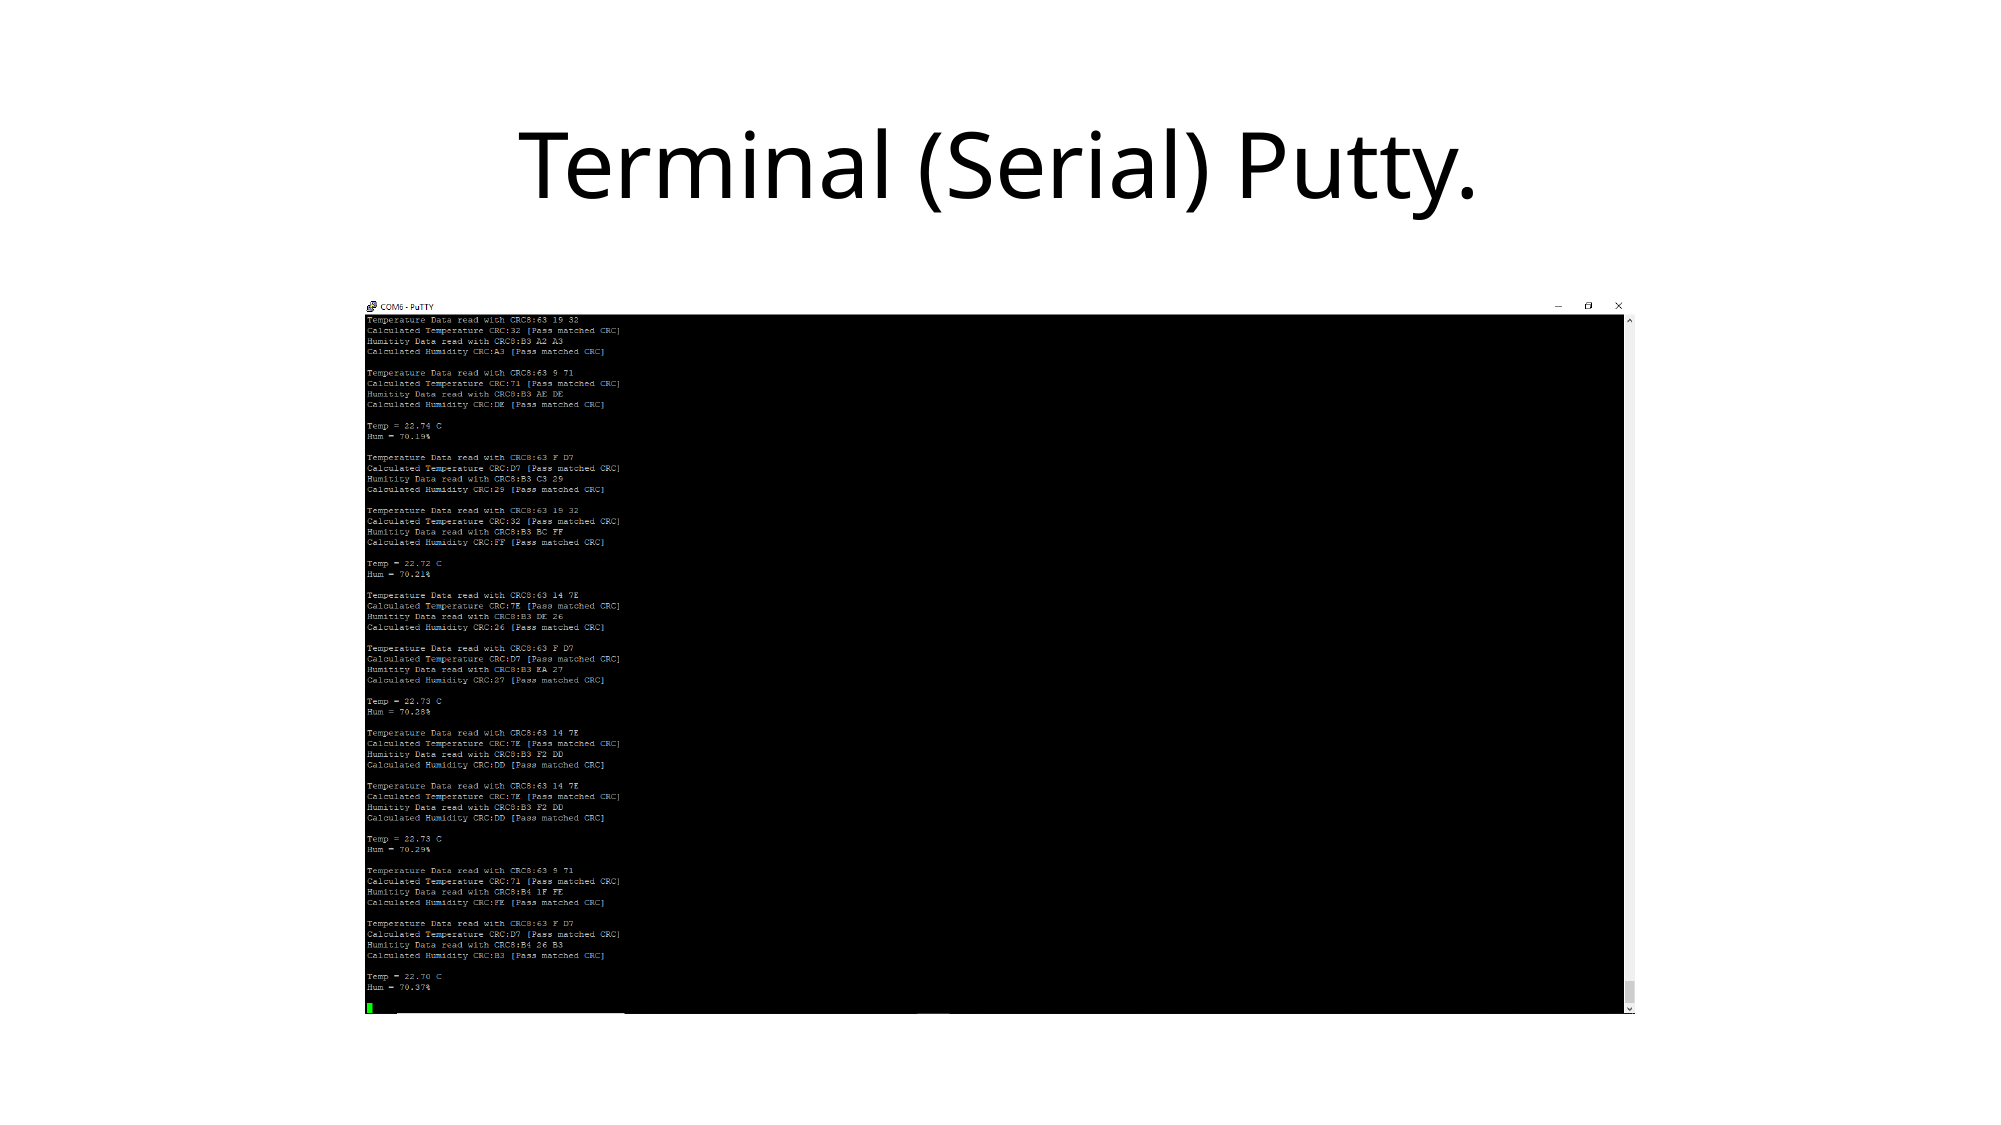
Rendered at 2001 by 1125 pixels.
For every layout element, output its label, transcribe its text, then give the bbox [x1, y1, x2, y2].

title Terminal (Serial) Putty. [137, 59, 1863, 278]
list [365, 299, 1635, 1014]
